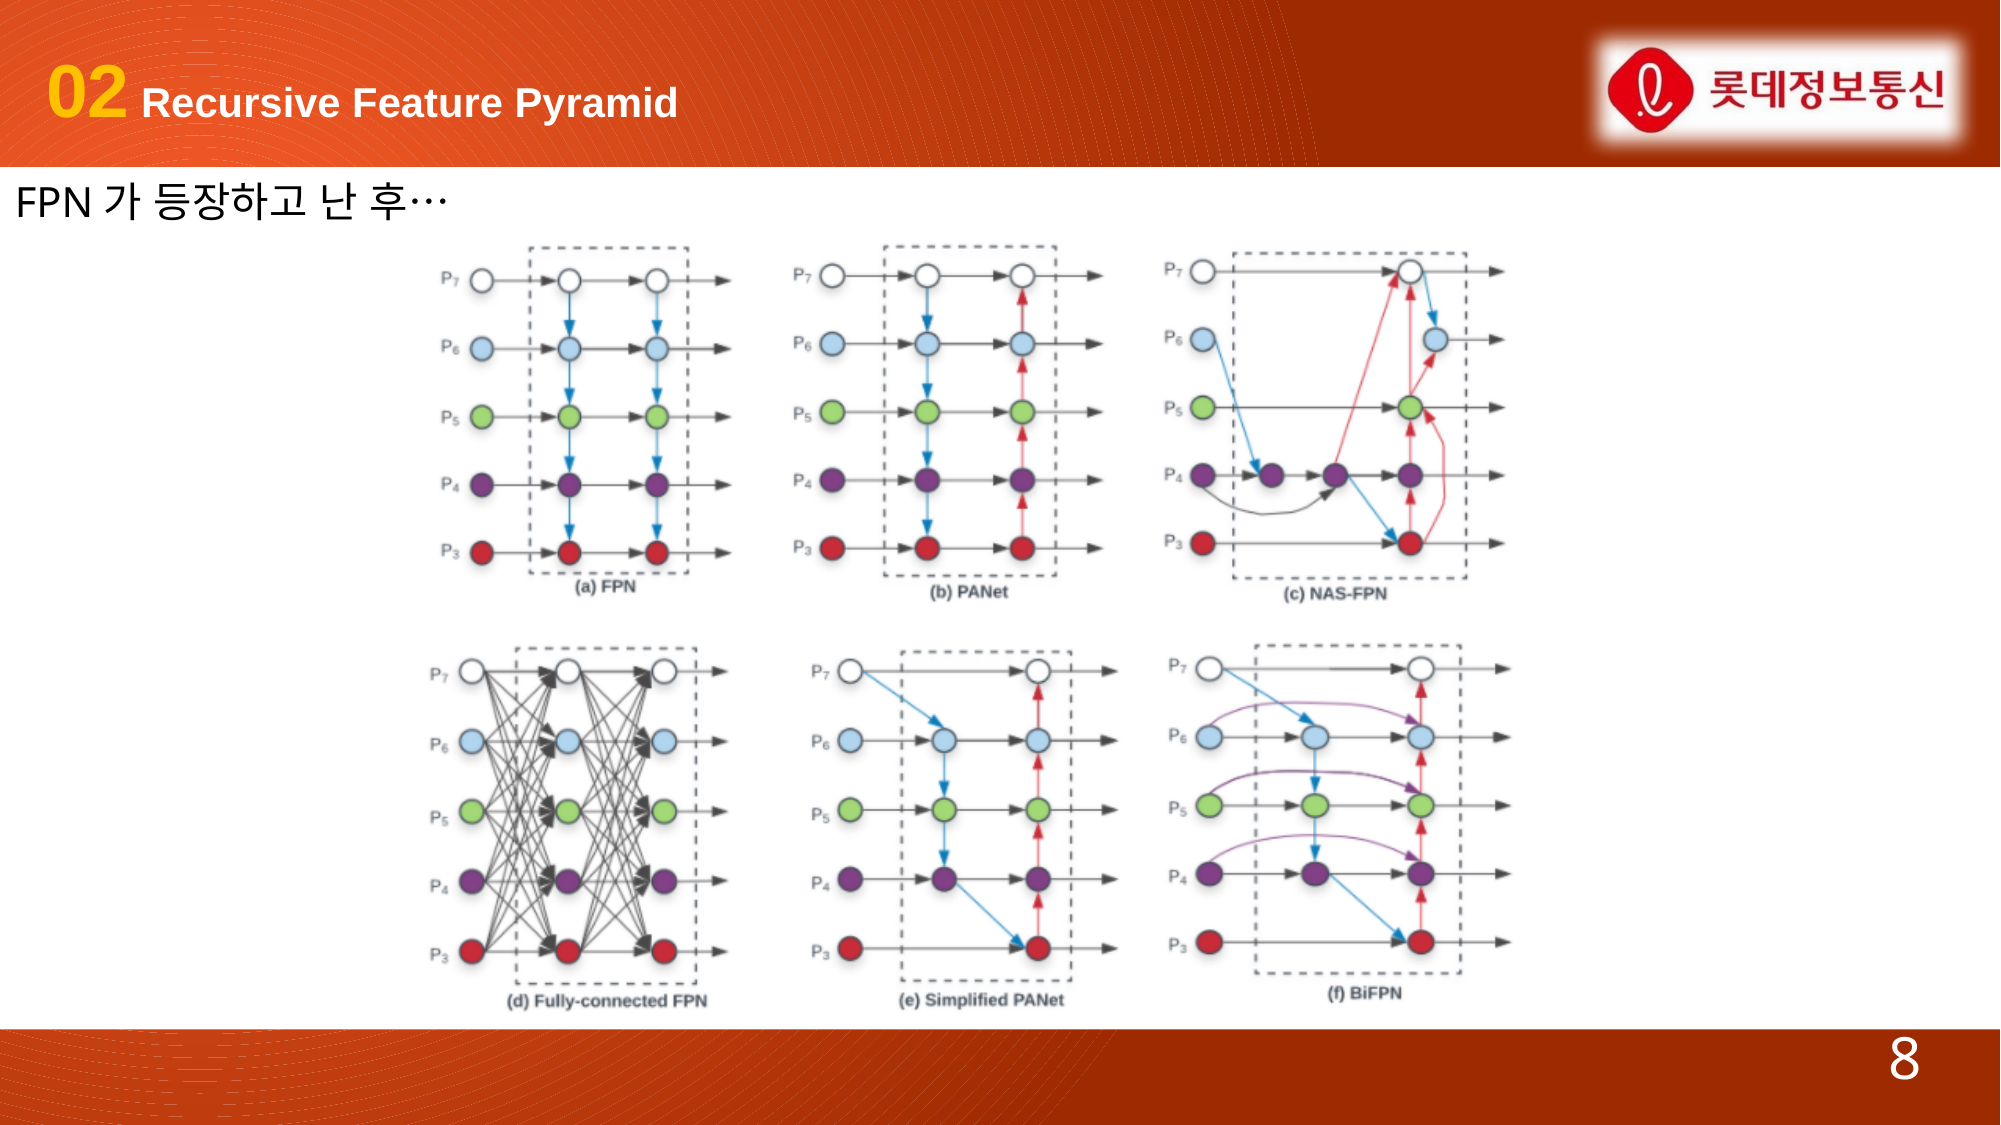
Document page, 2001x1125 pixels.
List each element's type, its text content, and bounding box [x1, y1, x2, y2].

picture [777, 216, 1133, 622]
text_box 02 Recursive Feature Pyramid [30, 25, 852, 149]
picture [792, 634, 1131, 1022]
picture [409, 220, 765, 611]
picture [1144, 227, 1544, 616]
slide_number 8 [1842, 1047, 1967, 1108]
text_box [0, 166, 2000, 1031]
picture [409, 629, 760, 1027]
picture [1160, 634, 1544, 1012]
picture [1578, 18, 1981, 162]
text_box FPN가 등장하고 난 후… [0, 168, 481, 234]
